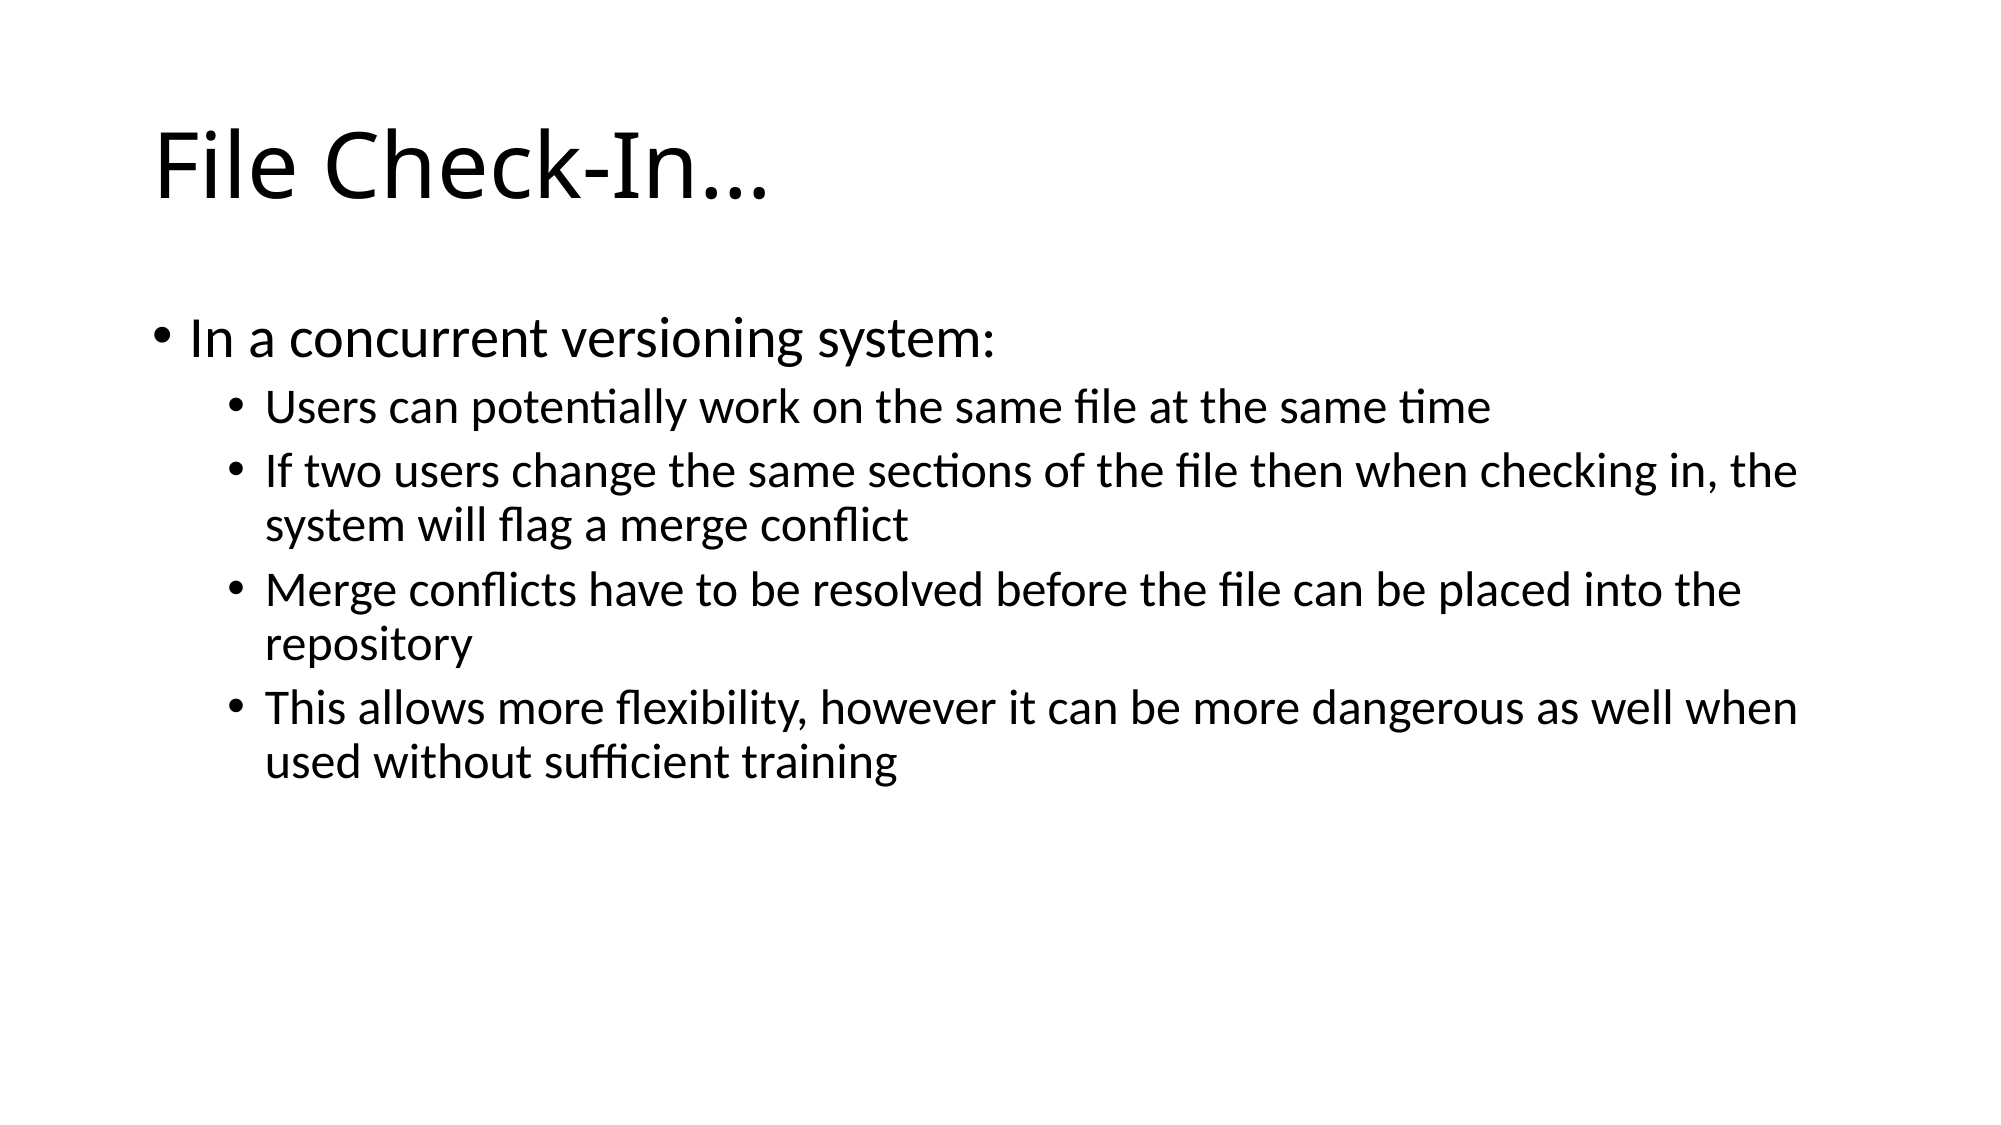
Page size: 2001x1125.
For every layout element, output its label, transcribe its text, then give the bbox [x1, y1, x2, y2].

list In a concurrent versioning system: Users can potentially work on the same file at the same time If two users change the same sections of the file then when checking in, the system will flag a merge conflict Merge conflicts have to be resolved before the file can be placed into the repository This allows more flexibility, however it can be more dangerous as well when used without sufficient training [137, 299, 1863, 1014]
title File Check-In… [137, 59, 1863, 278]
